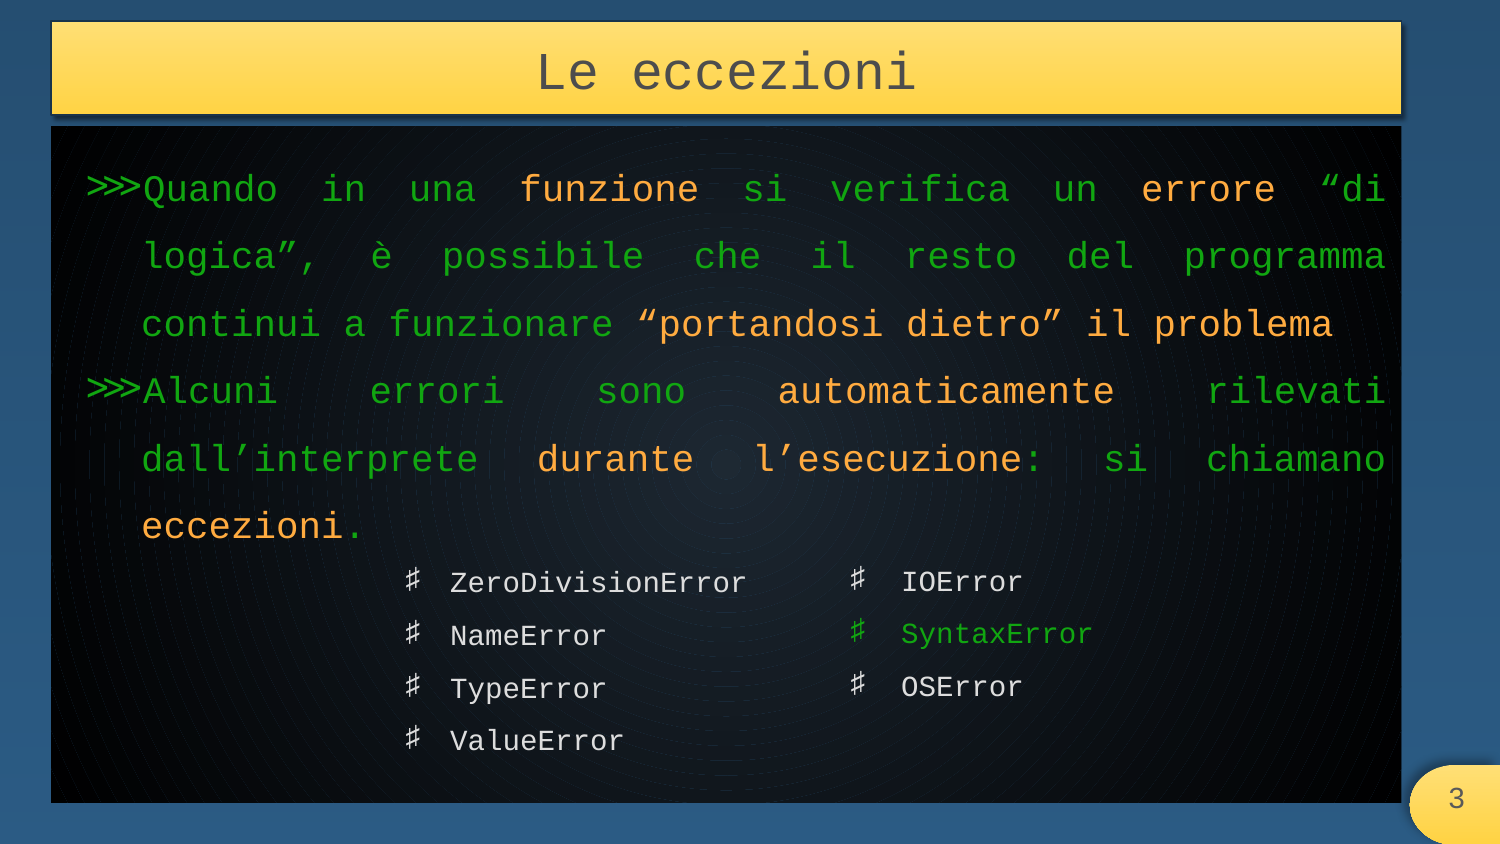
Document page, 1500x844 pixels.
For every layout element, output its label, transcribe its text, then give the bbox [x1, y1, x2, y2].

list Quando in una funzione si verifica un errore “di logica”, è possibile che il resto del programma continui a funzionare “portandosi dietro” il problema Alcuni errori sono automaticamente rilevati dall’interprete durante l’esecuzione: si chiamano eccezioni. ZeroDivisionError NameError TypeError ValueError [51, 126, 1402, 803]
text_box IOError SyntaxError OSError [736, 529, 1115, 717]
title Le eccezioni [50, 20, 1402, 116]
slide_number ‹#› [1389, 764, 1480, 830]
